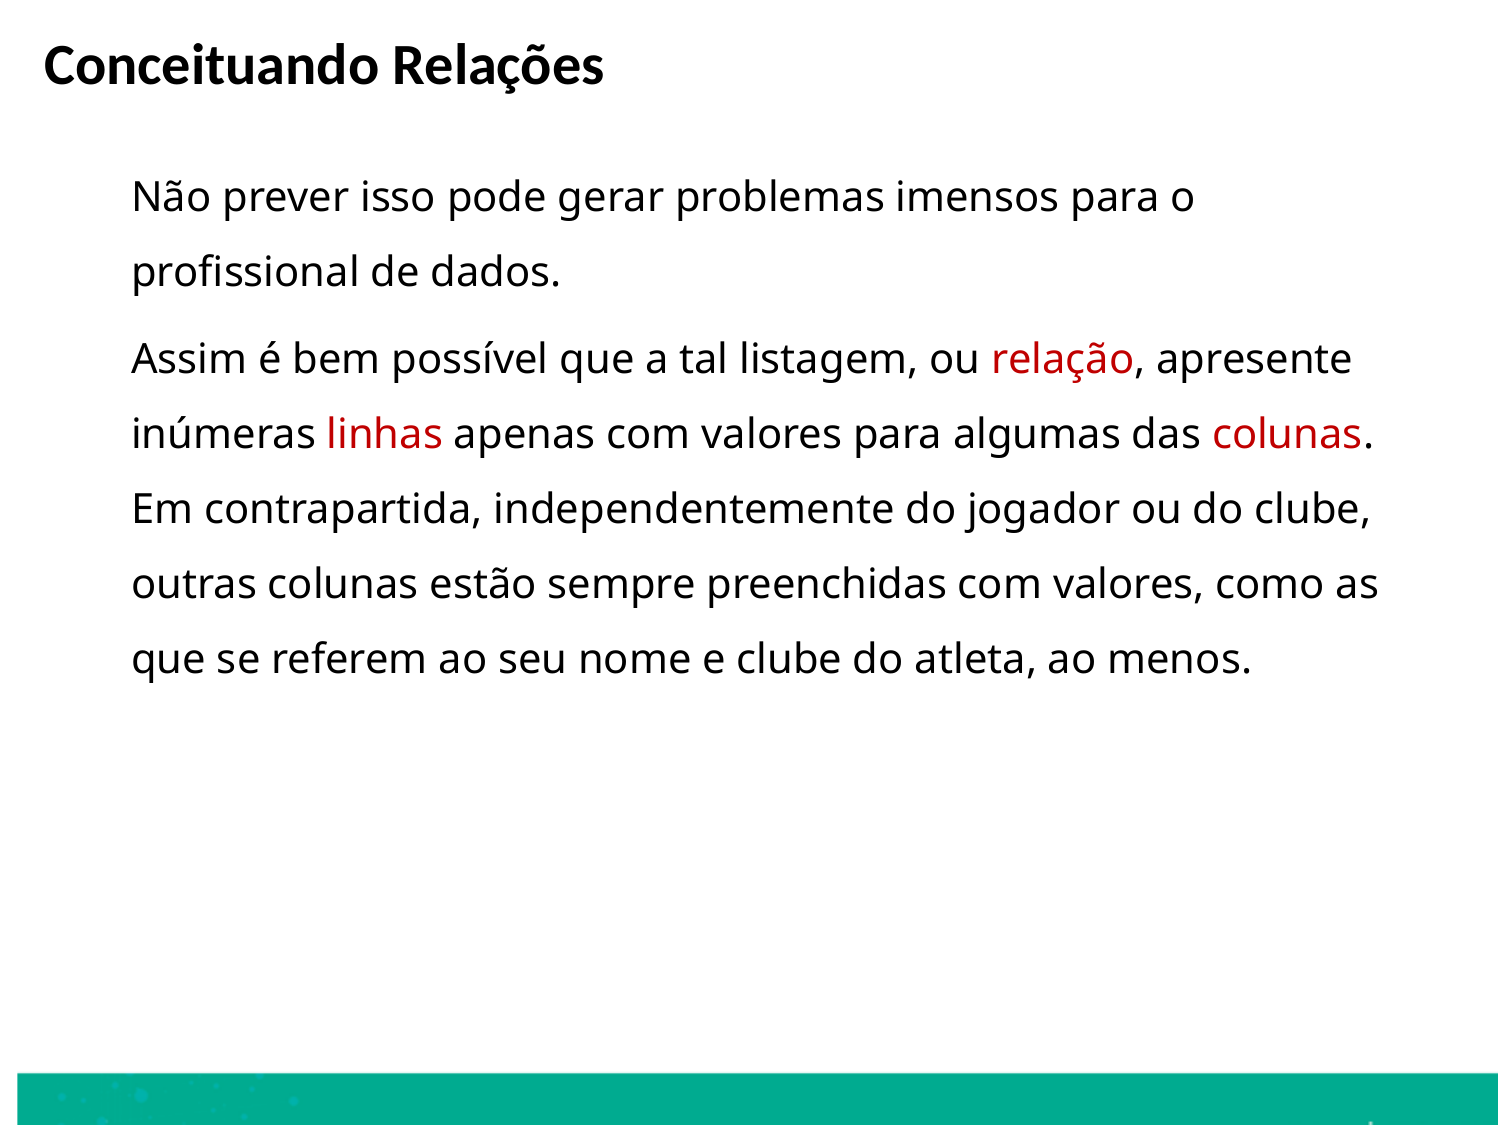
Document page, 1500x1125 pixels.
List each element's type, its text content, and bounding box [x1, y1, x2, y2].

text_box Conceituando Relações [29, 18, 1412, 97]
list Não prever isso pode gerar problemas imensos para o profissional de dados. Assim é bem possível que a tal listagem, ou relação, apresente inúmeras linhas apenas com valores para algumas das colunas. Em contrapartida, independentemente do jogador ou do clube, outras colunas estão sempre preenchidas com valores, como as que se referem ao seu nome e clube do atleta, ao menos. [41, 137, 1412, 1071]
picture [2, 0, 1498, 1125]
